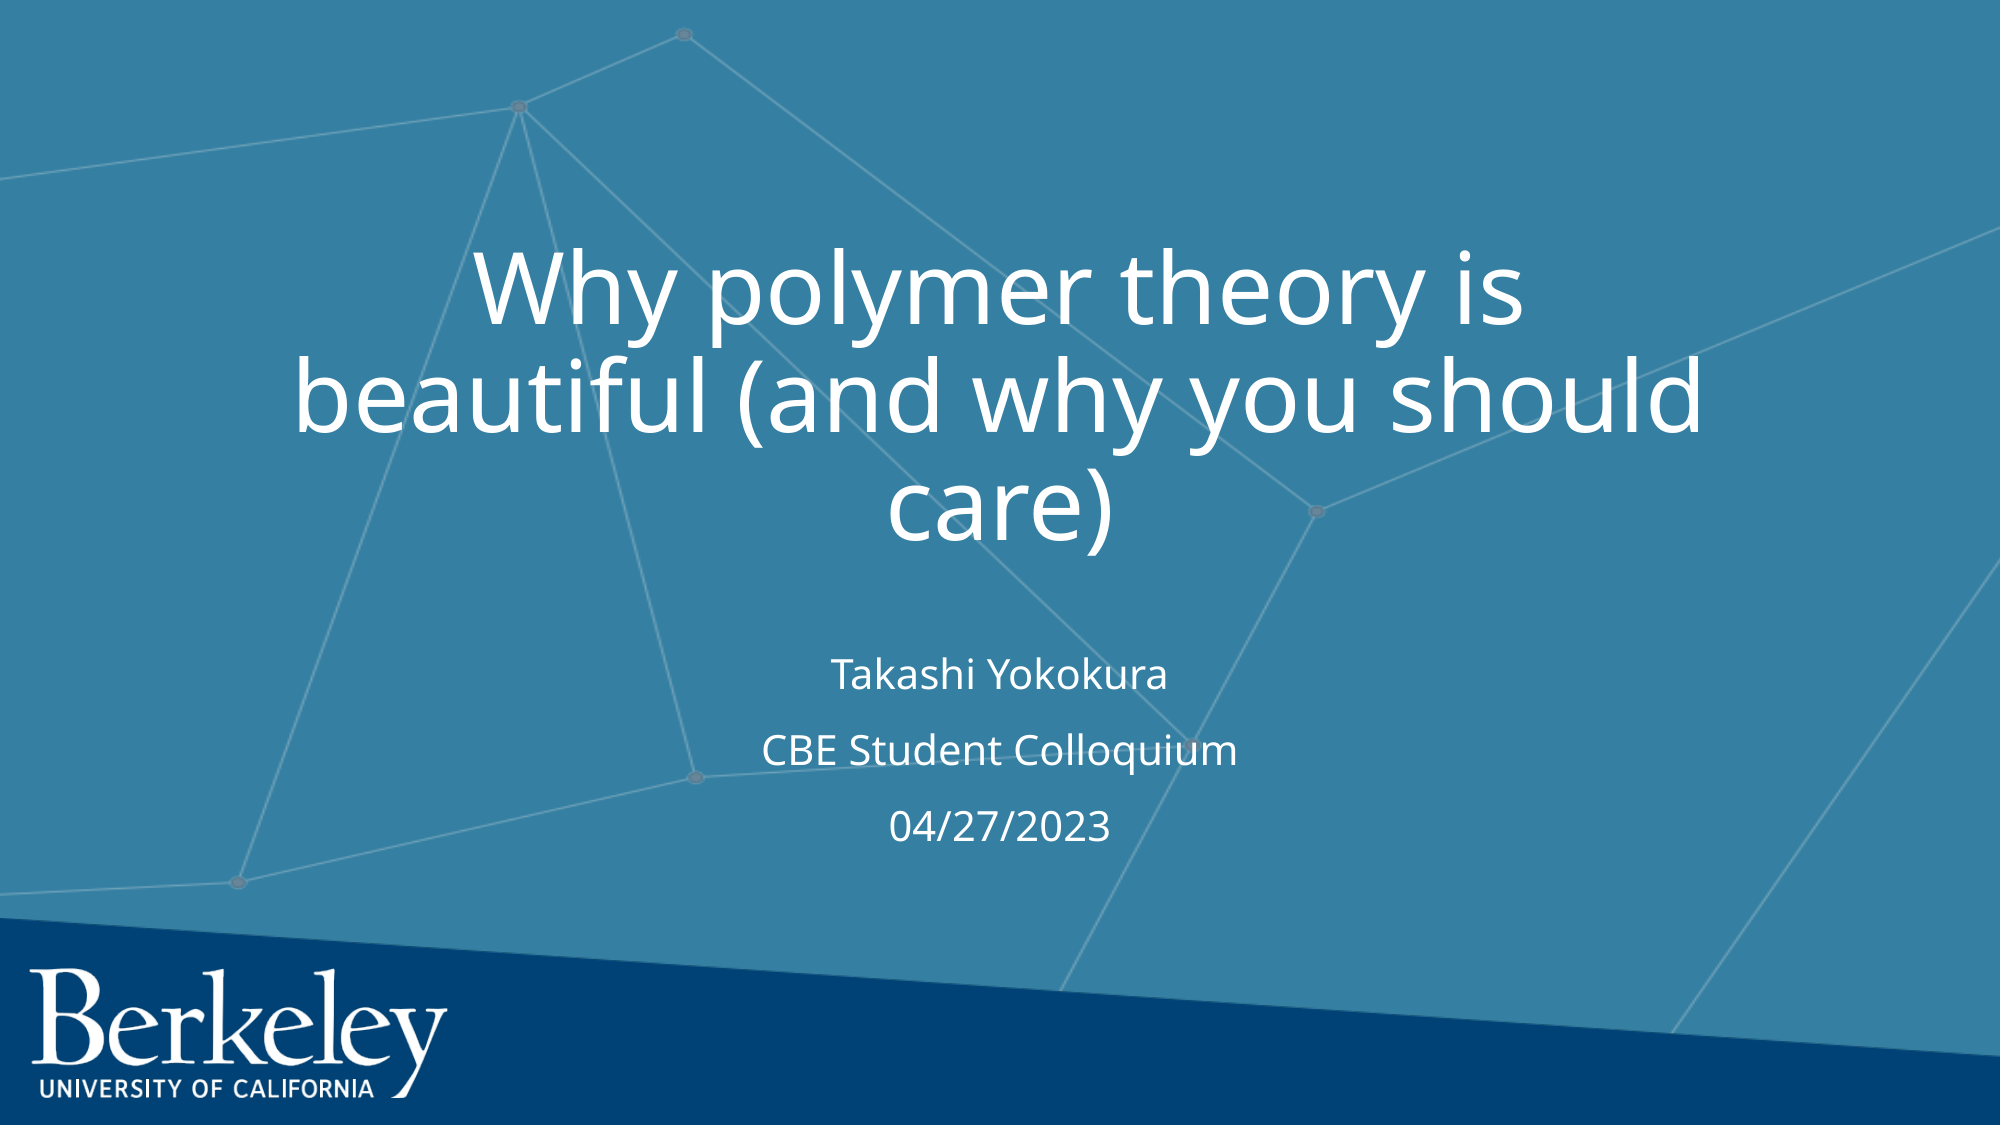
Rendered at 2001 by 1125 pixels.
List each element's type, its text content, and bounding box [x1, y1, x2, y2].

subtitle Takashi Yokokura CBE Student Colloquium 04/27/2023 [249, 635, 1750, 907]
title Why polymer theory is beautiful (and why you should care) [249, 170, 1750, 563]
